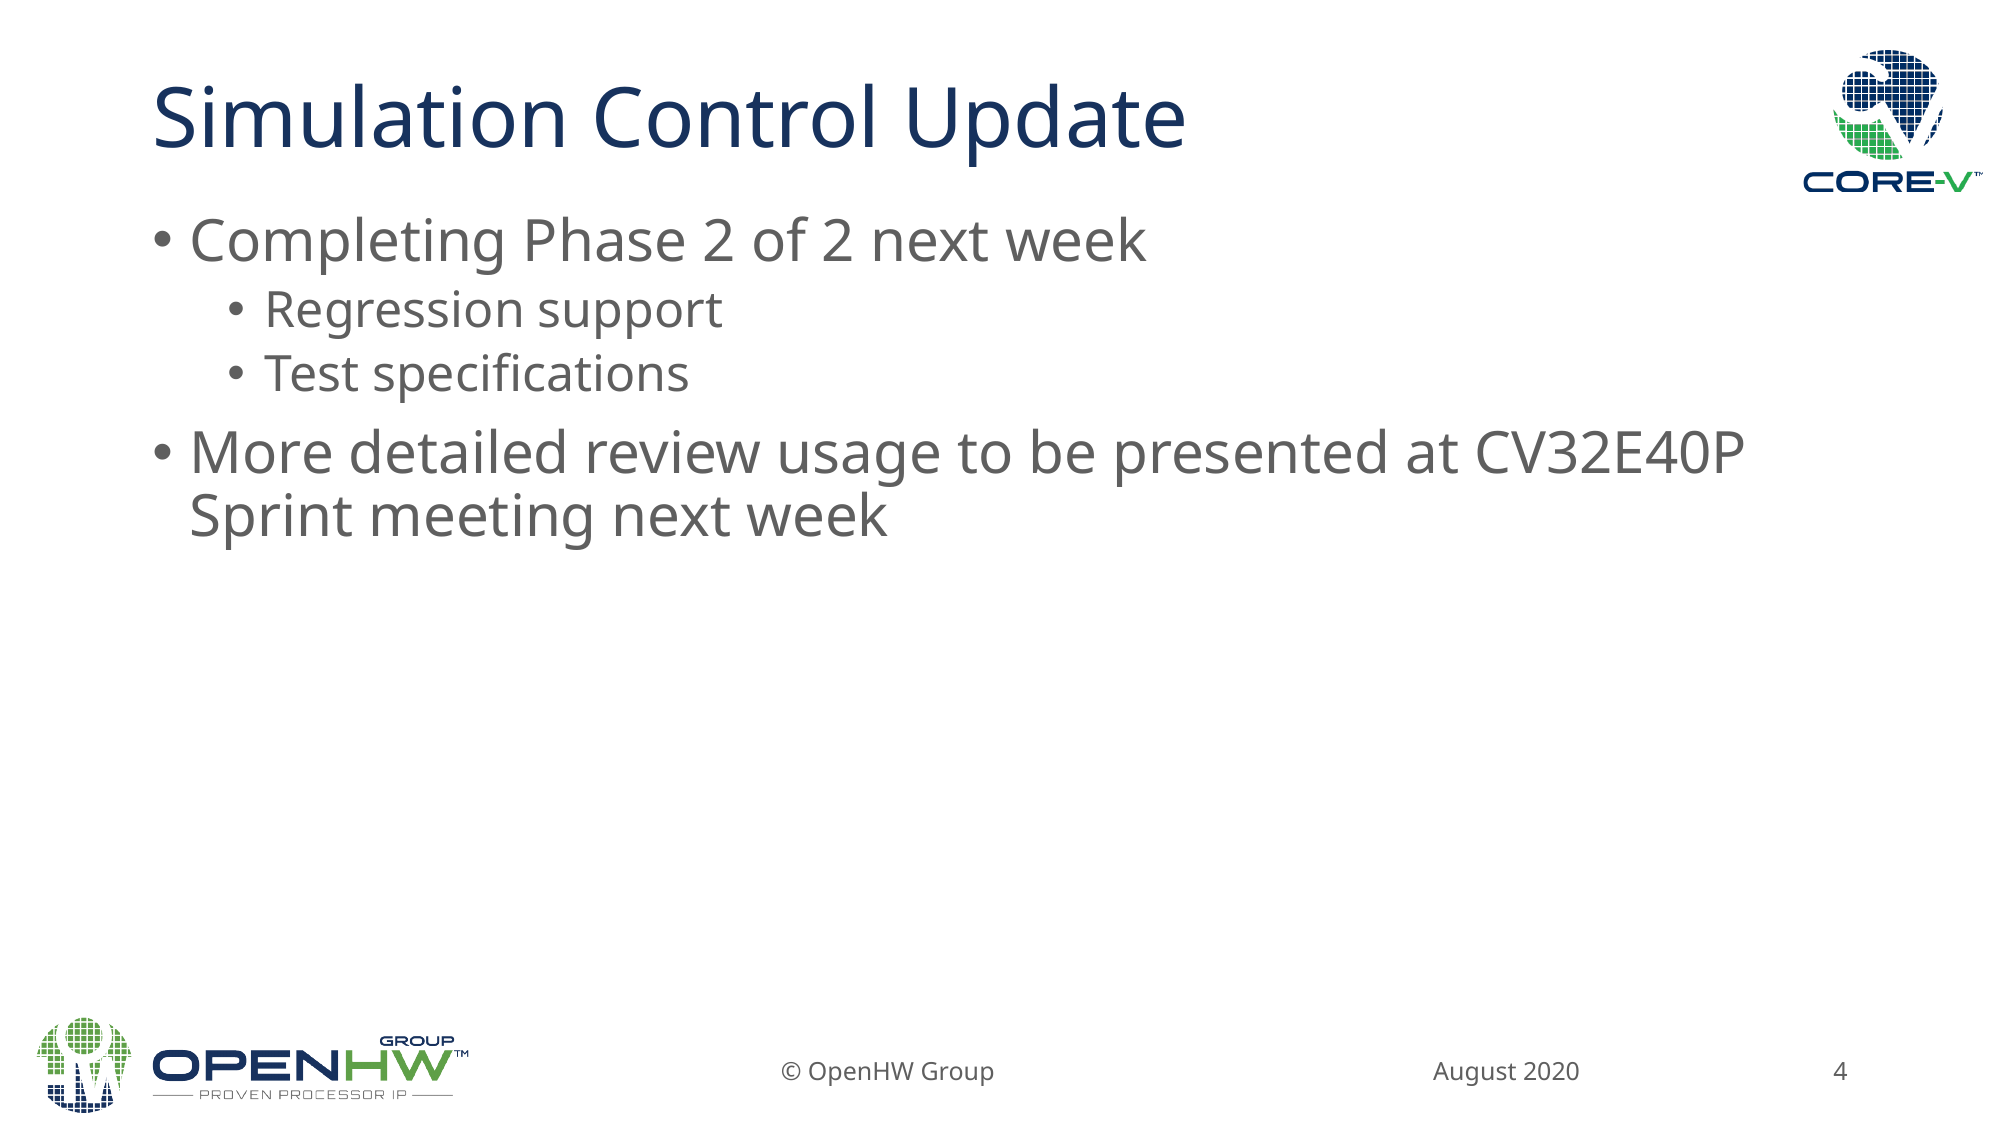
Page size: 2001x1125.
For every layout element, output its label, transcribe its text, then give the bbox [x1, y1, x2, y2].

title Simulation Control Update [137, 59, 1804, 181]
slide_number 4 [1782, 1042, 1863, 1103]
footer © OpenHW Group [550, 1042, 1226, 1103]
picture [32, 1013, 473, 1117]
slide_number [1335, 1040, 1678, 1101]
list Completing Phase 2 of 2 next week Regression support Test specifications More detailed review usage to be presented at CV32E40P Sprint meeting next week [137, 203, 1863, 1014]
